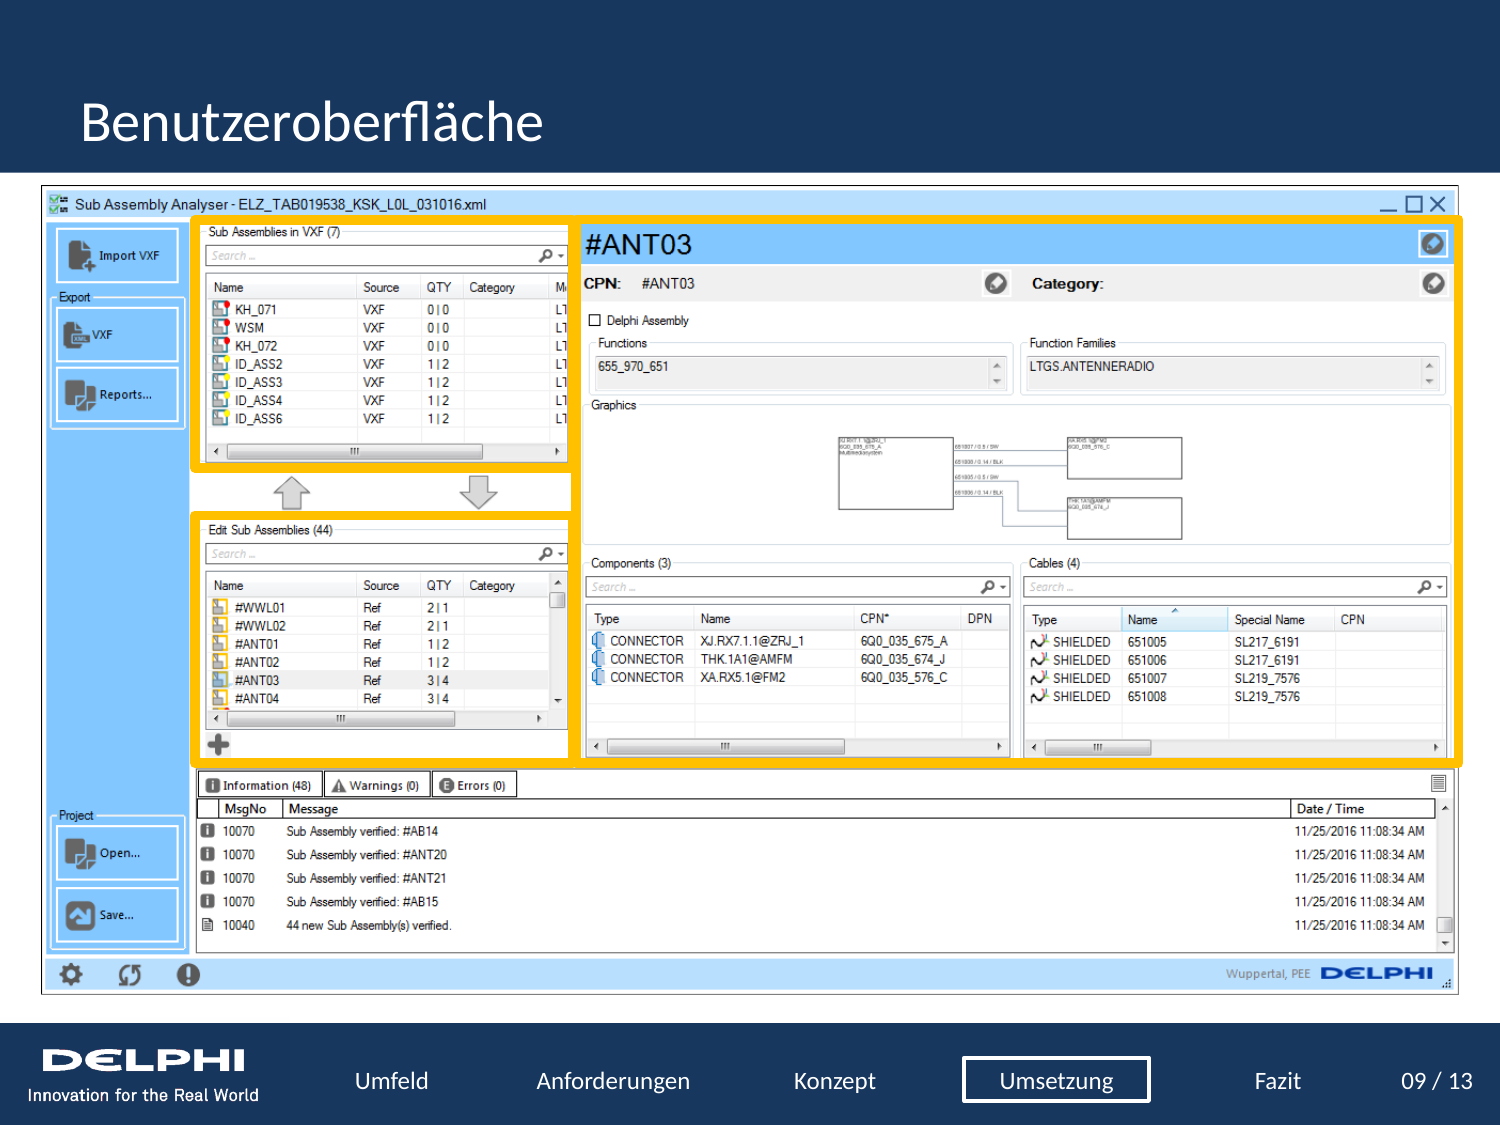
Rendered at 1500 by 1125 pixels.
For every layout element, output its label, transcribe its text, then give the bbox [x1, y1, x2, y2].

text_box 09 / 13 [1371, 1056, 1490, 1103]
text_box Anforderungen [519, 1056, 708, 1103]
picture [41, 185, 1459, 996]
picture [0, 1017, 290, 1125]
text_box Fazit [1184, 1056, 1371, 1103]
text_box Konzept [741, 1056, 929, 1103]
text_box Umfeld [298, 1056, 486, 1103]
text_box Umsetzung [962, 1056, 1151, 1103]
title Benutzeroberfläche [64, 45, 1425, 161]
